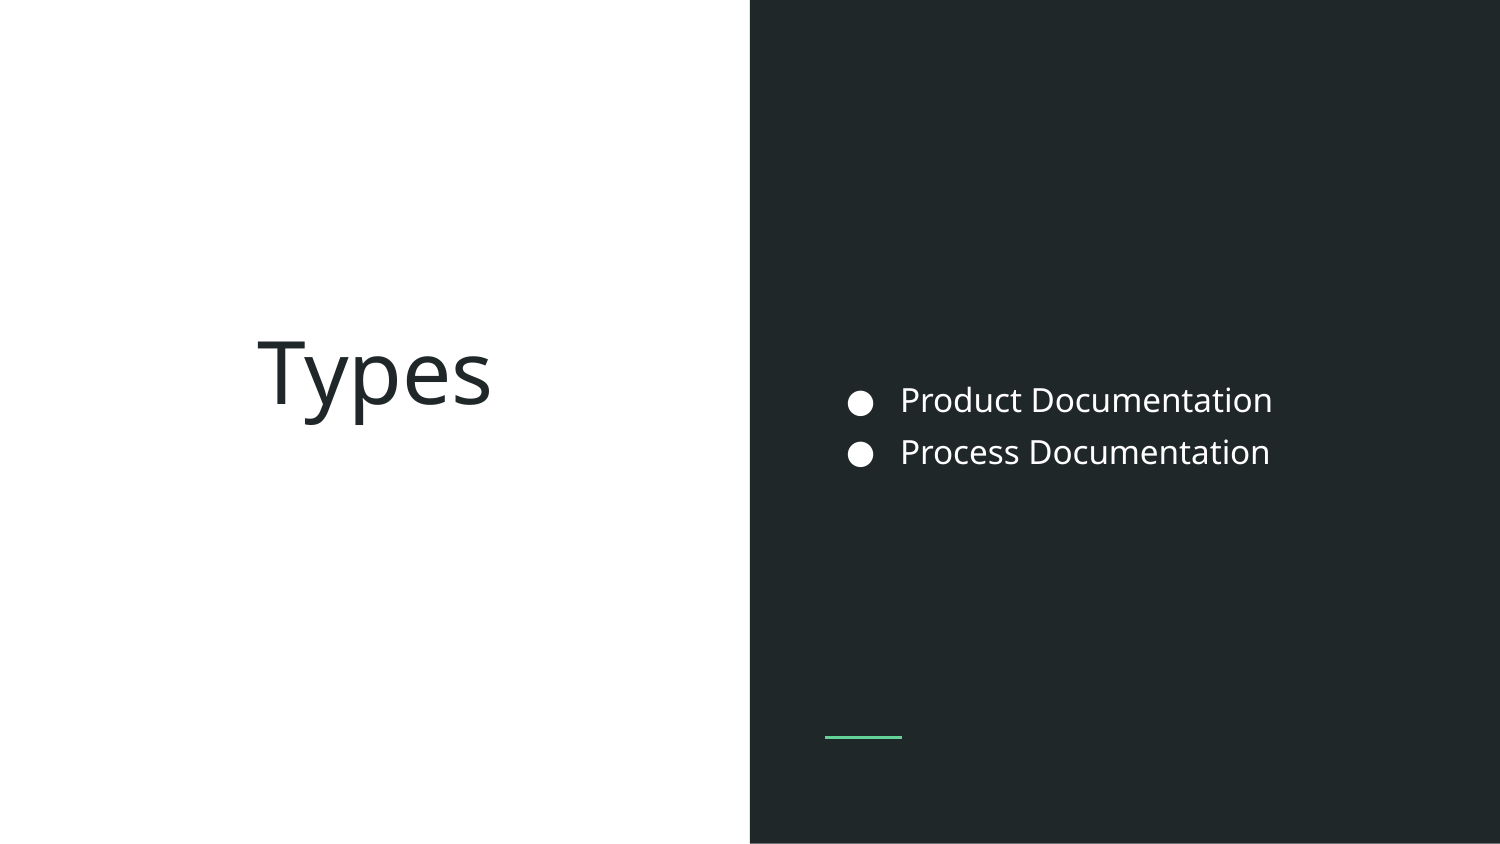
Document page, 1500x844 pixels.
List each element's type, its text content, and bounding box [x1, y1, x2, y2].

title Types [43, 197, 708, 446]
list Product Documentation Process Documentation [810, 118, 1440, 725]
